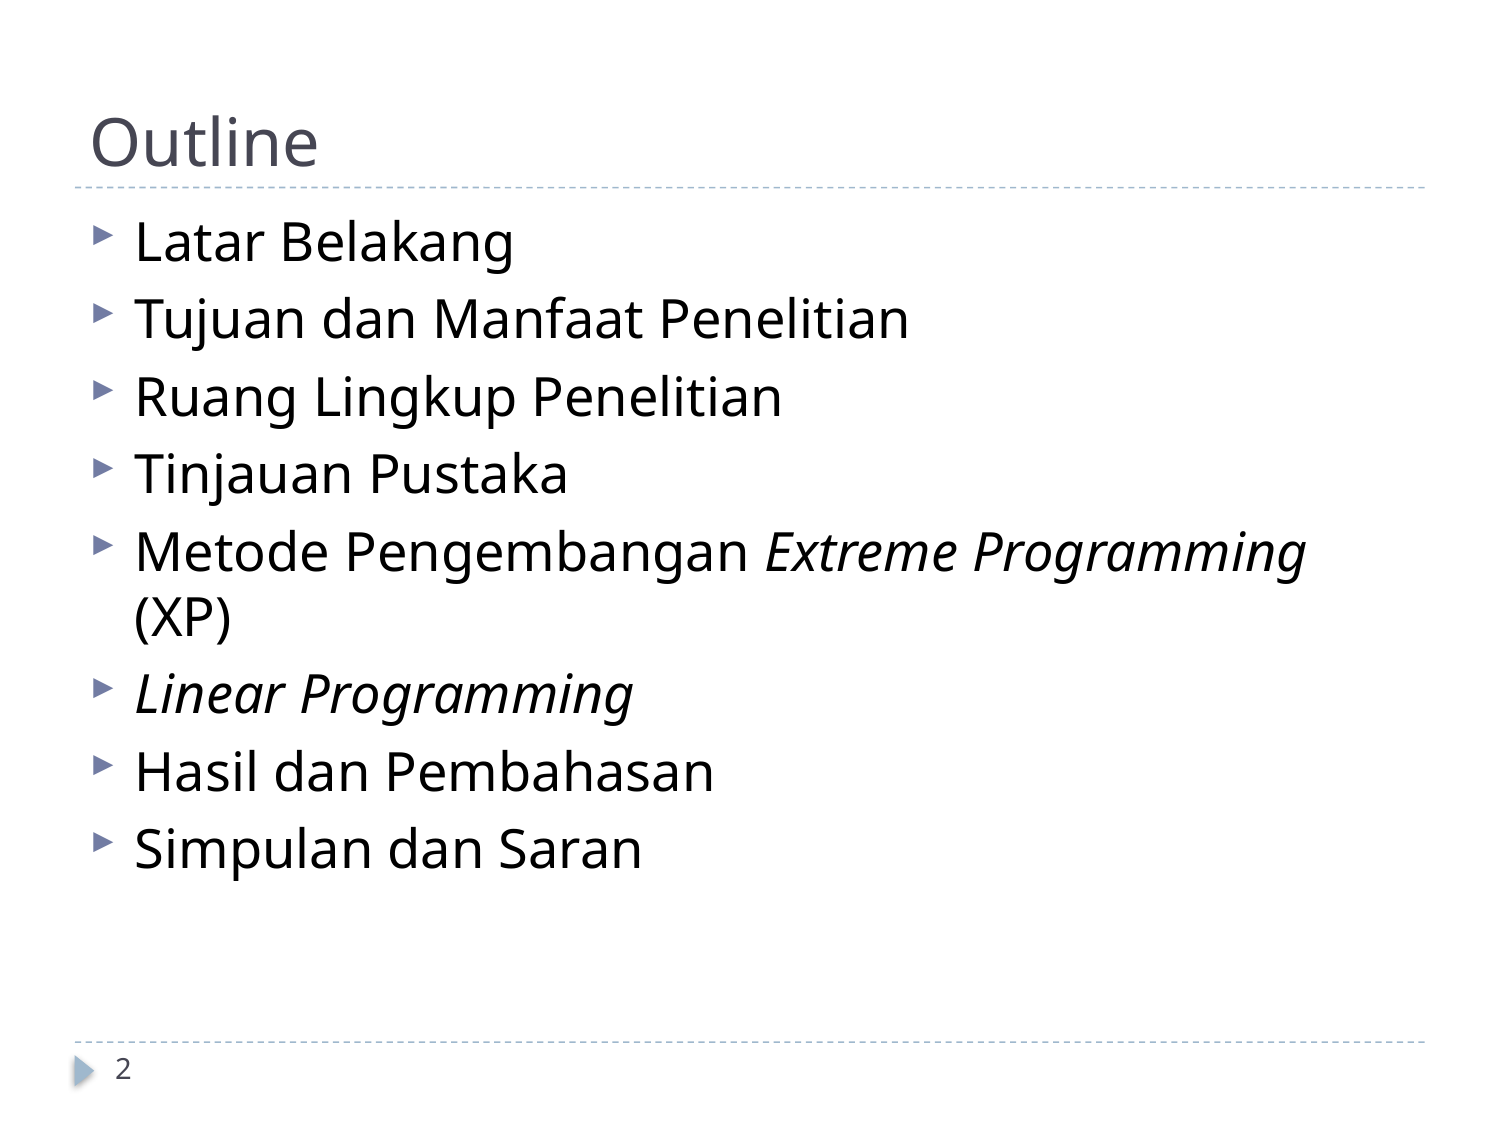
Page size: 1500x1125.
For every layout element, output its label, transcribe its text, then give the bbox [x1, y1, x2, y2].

title Outline [75, 24, 1425, 188]
slide_number 2 [100, 1042, 426, 1103]
list Latar Belakang Tujuan dan Manfaat Penelitian Ruang Lingkup Penelitian Tinjauan Pustaka Metode Pengembangan Extreme Programming (XP) Linear Programming Hasil dan Pembahasan Simpulan dan Saran [75, 200, 1425, 1010]
